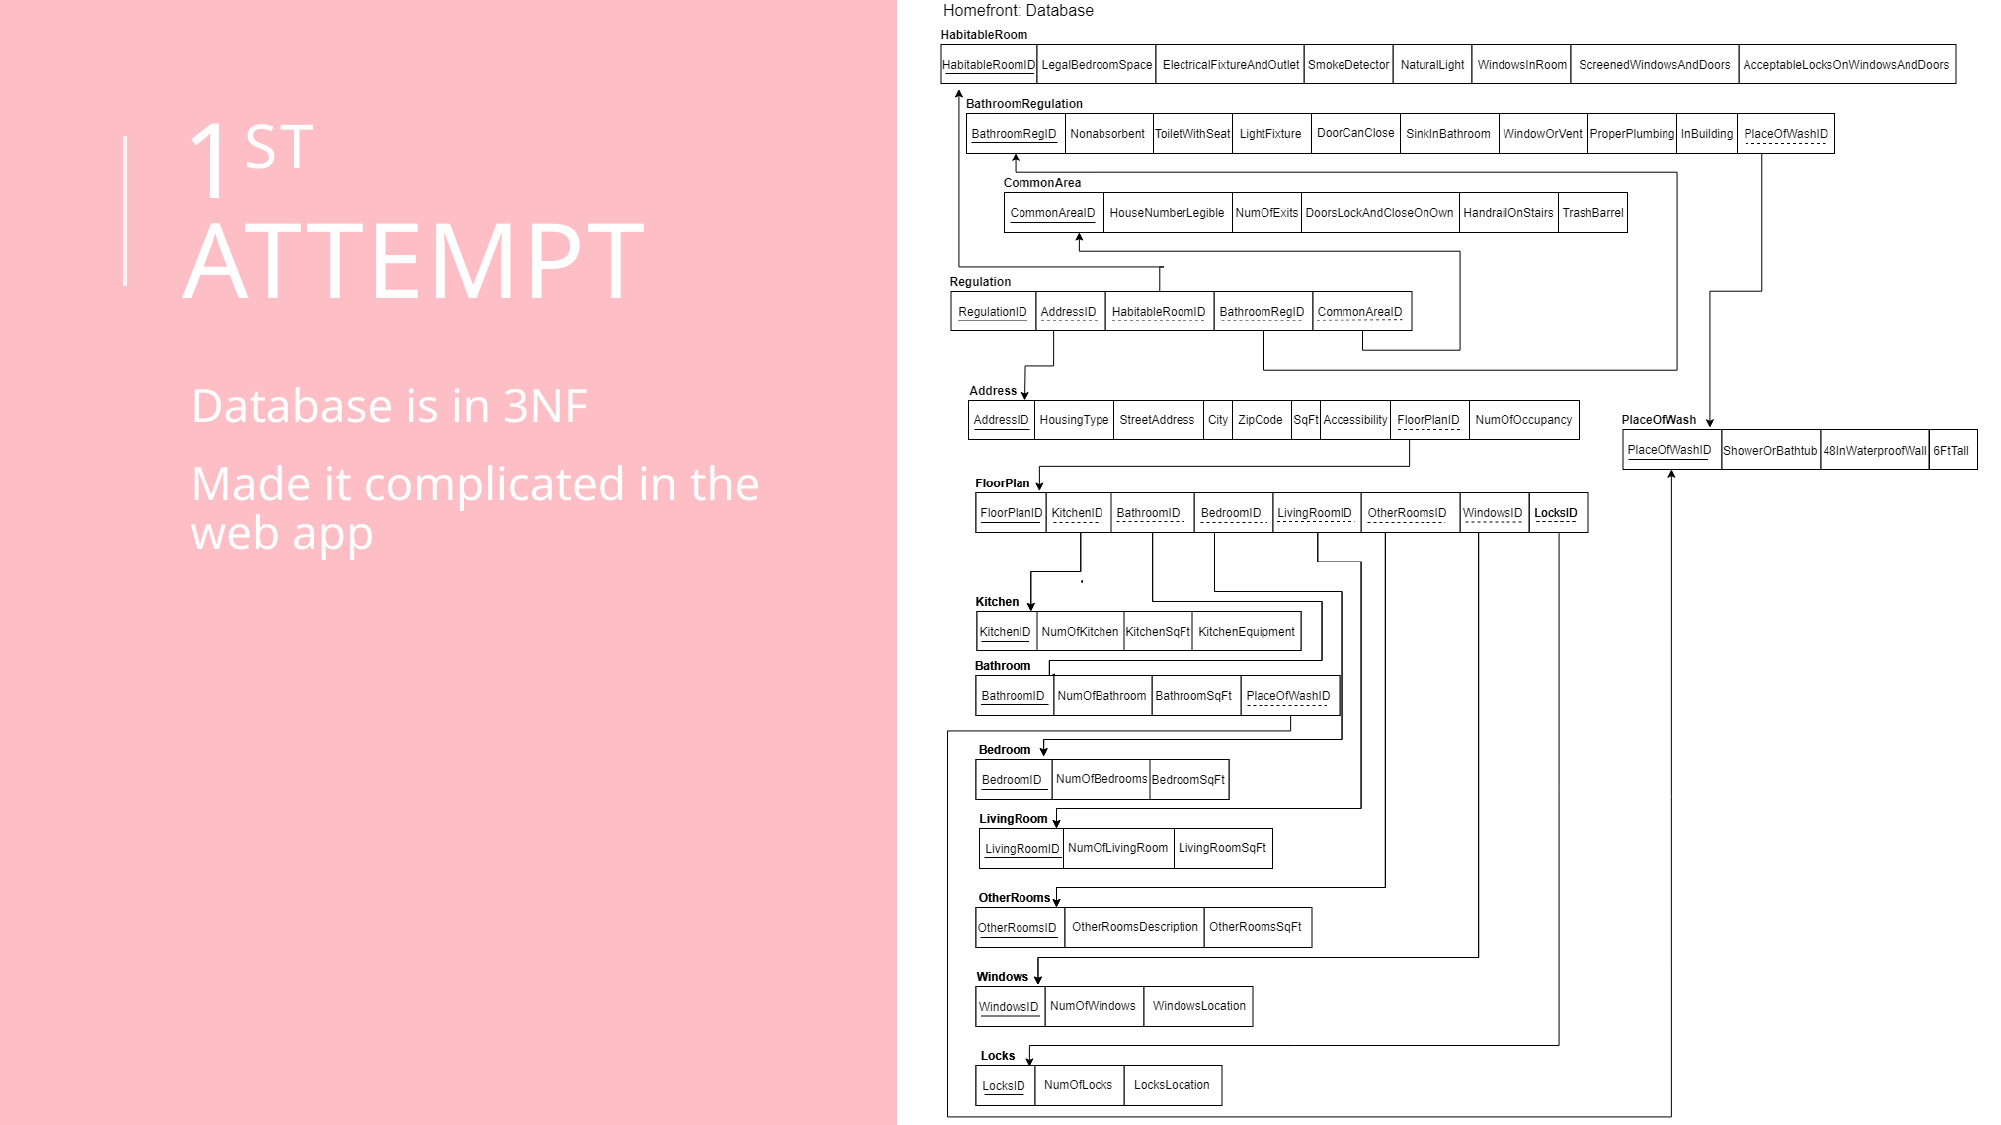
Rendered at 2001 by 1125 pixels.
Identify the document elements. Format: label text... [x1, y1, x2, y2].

title 1st Attempt [168, 96, 788, 342]
list Database is in 3NF Made it complicated in the web app [168, 375, 790, 1020]
text_box [0, 0, 898, 1125]
picture [939, 0, 1989, 1125]
